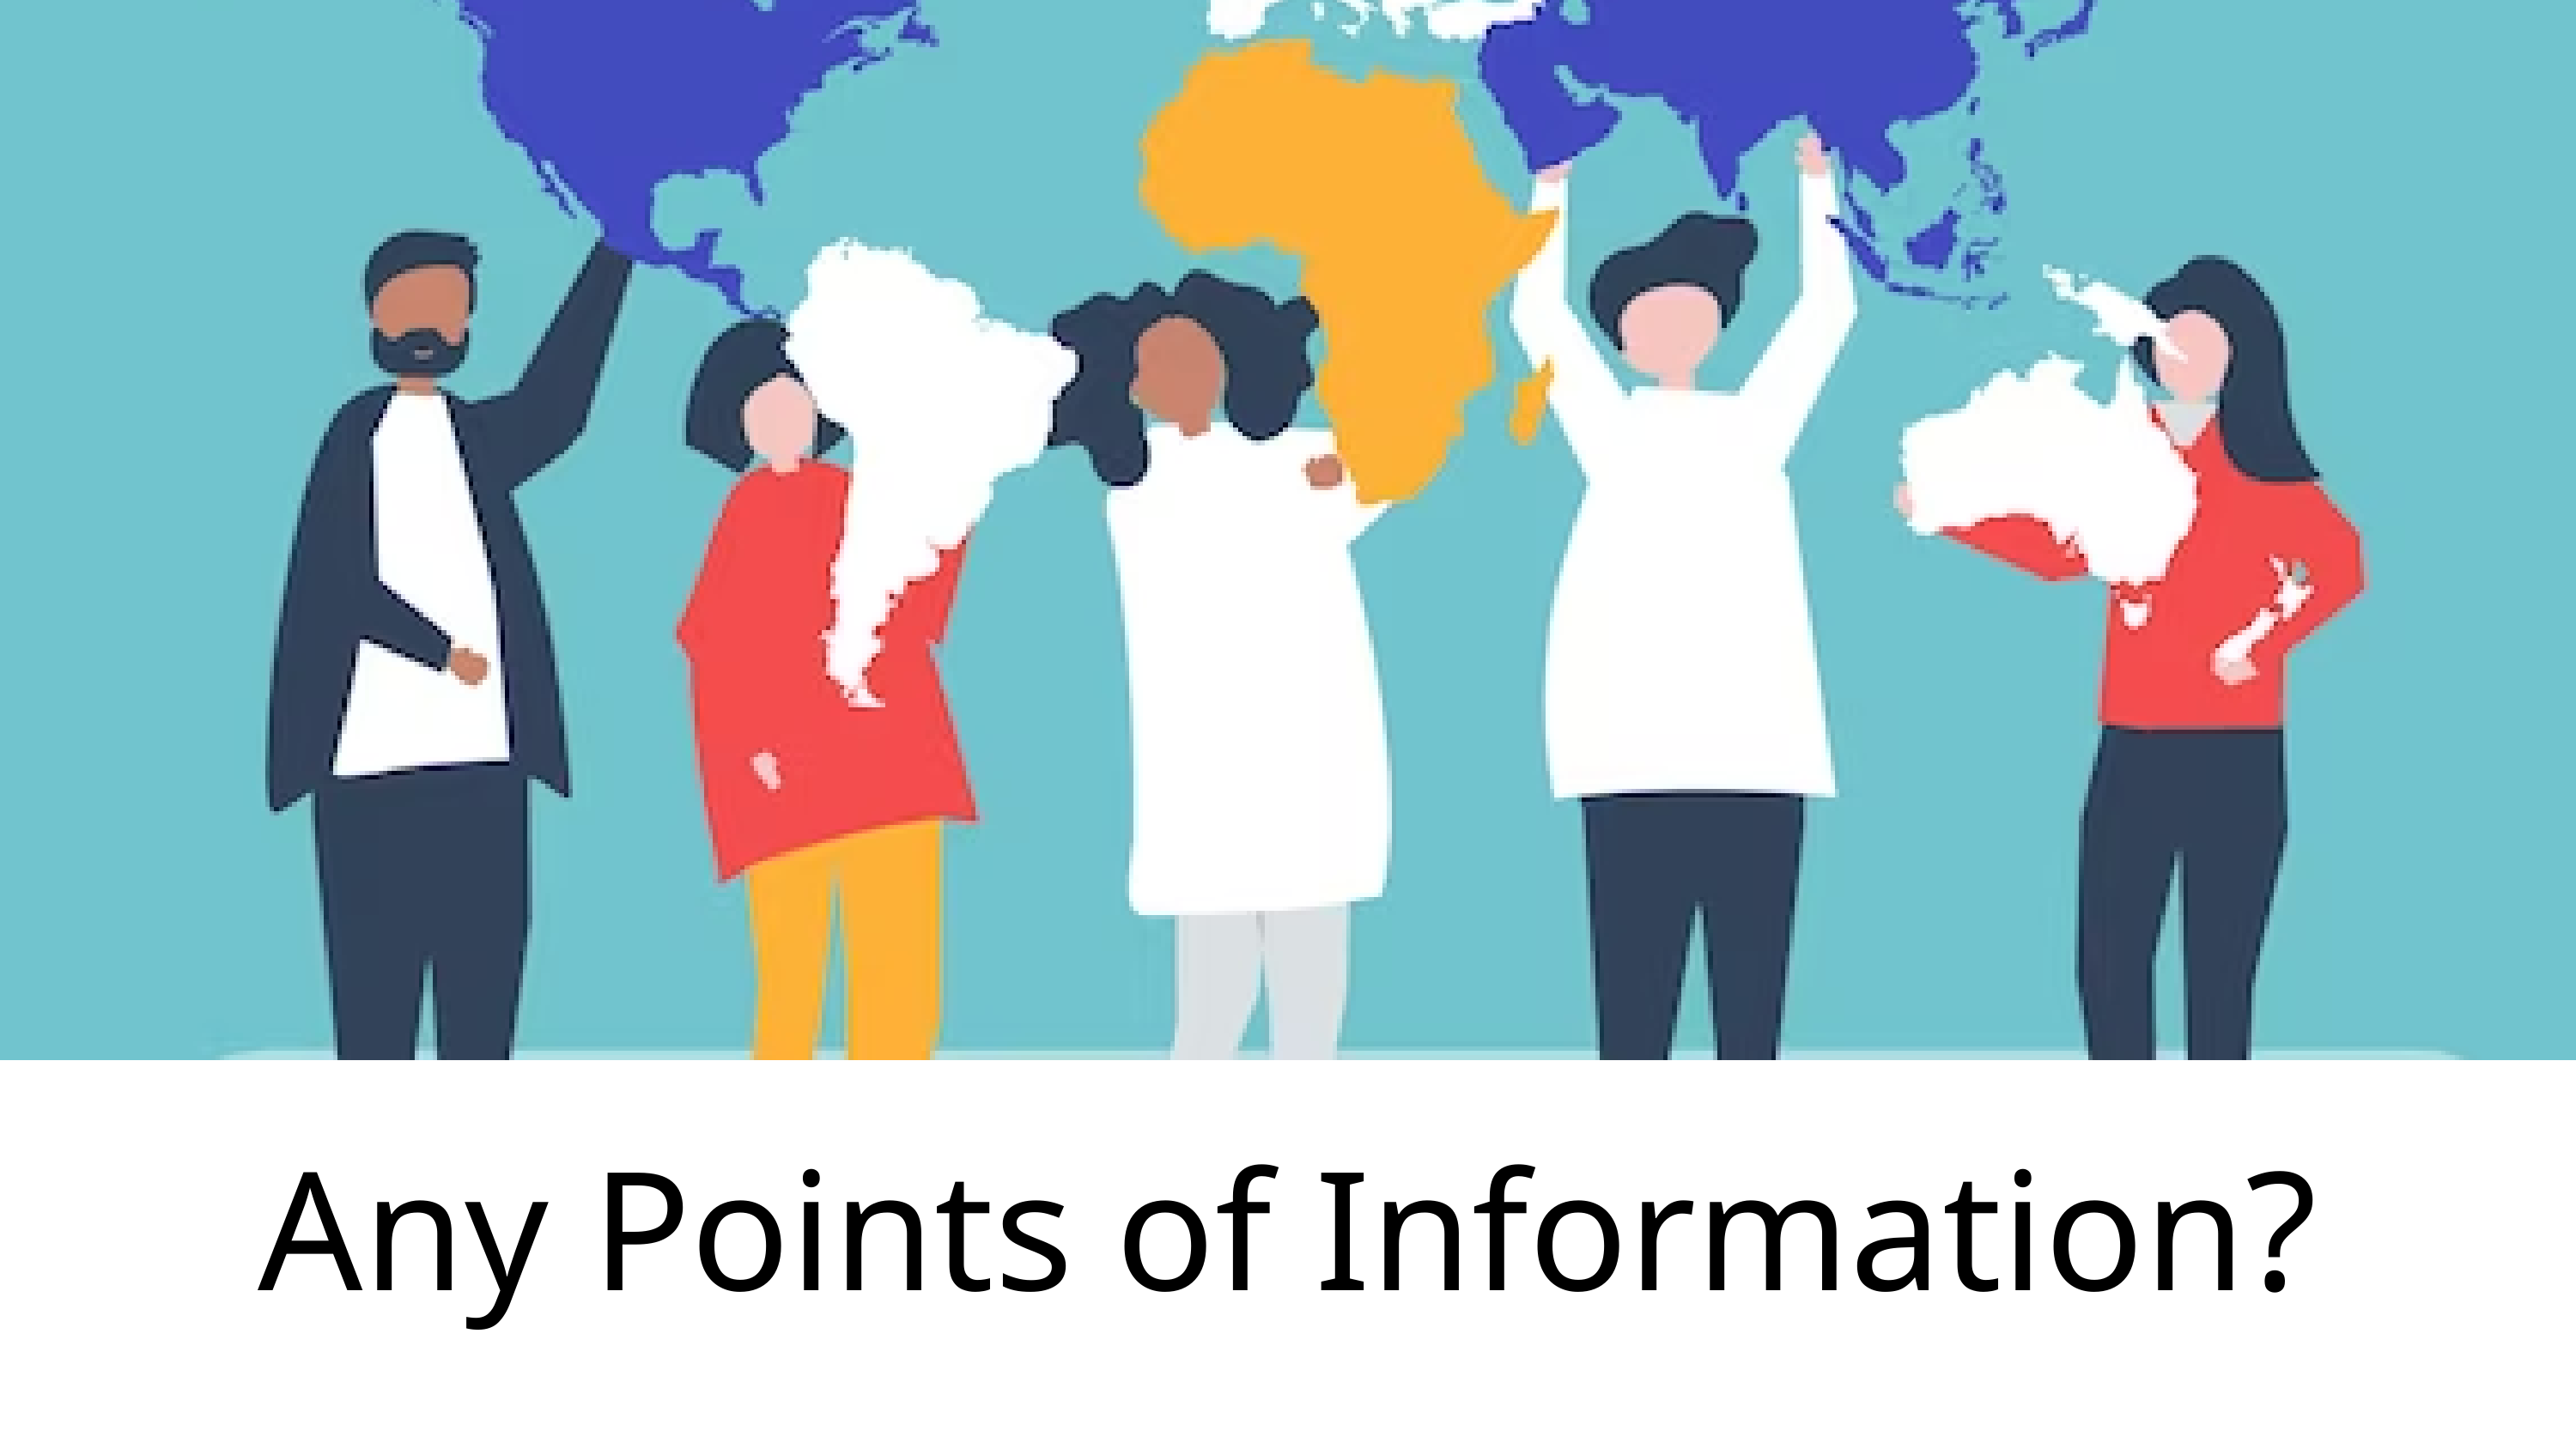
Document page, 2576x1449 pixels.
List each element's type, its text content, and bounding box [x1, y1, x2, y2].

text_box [0, 0, 2576, 1060]
text_box Any Points of Information? [211, 1093, 2365, 1324]
